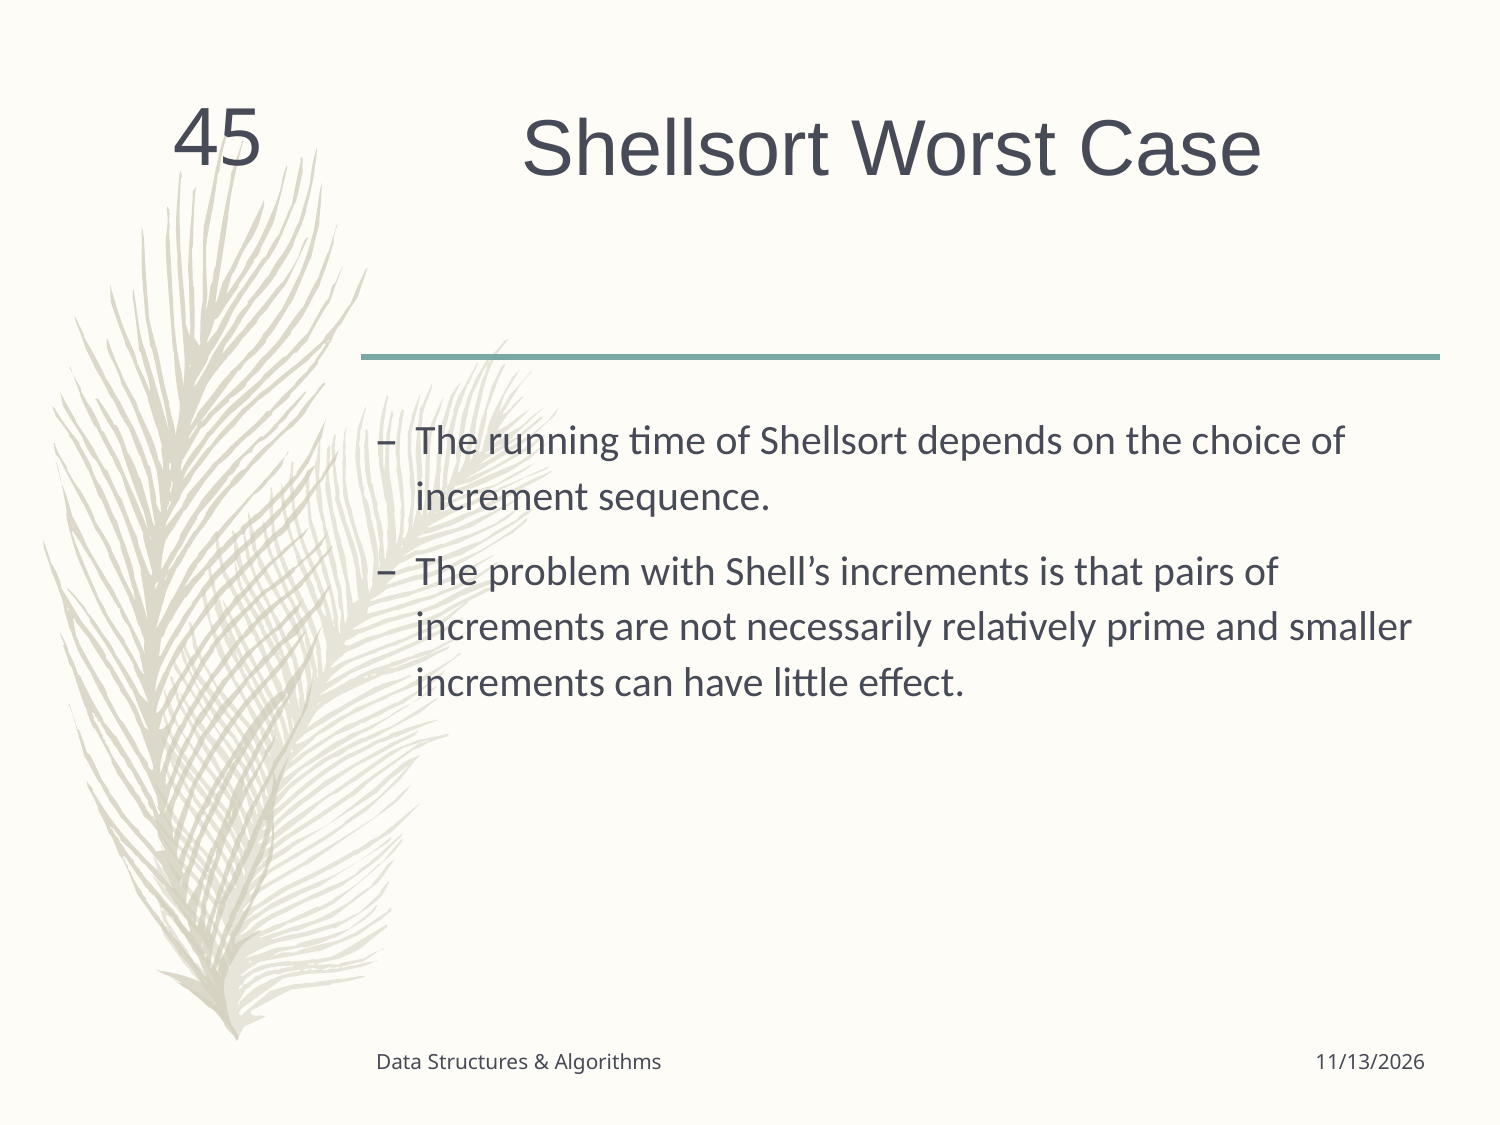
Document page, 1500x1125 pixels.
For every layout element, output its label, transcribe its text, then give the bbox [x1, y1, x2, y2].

slide_number 45 [46, 102, 279, 203]
list The running time of Shellsort depends on the choice of increment sequence. The problem with Shell’s increments is that pairs of increments are not necessarily relatively prime and smaller increments can have little effect. [360, 399, 1440, 999]
title Shellsort Worst Case [345, 93, 1440, 350]
footer Data Structures & Algorithms [360, 1032, 1059, 1093]
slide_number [1102, 1032, 1440, 1093]
